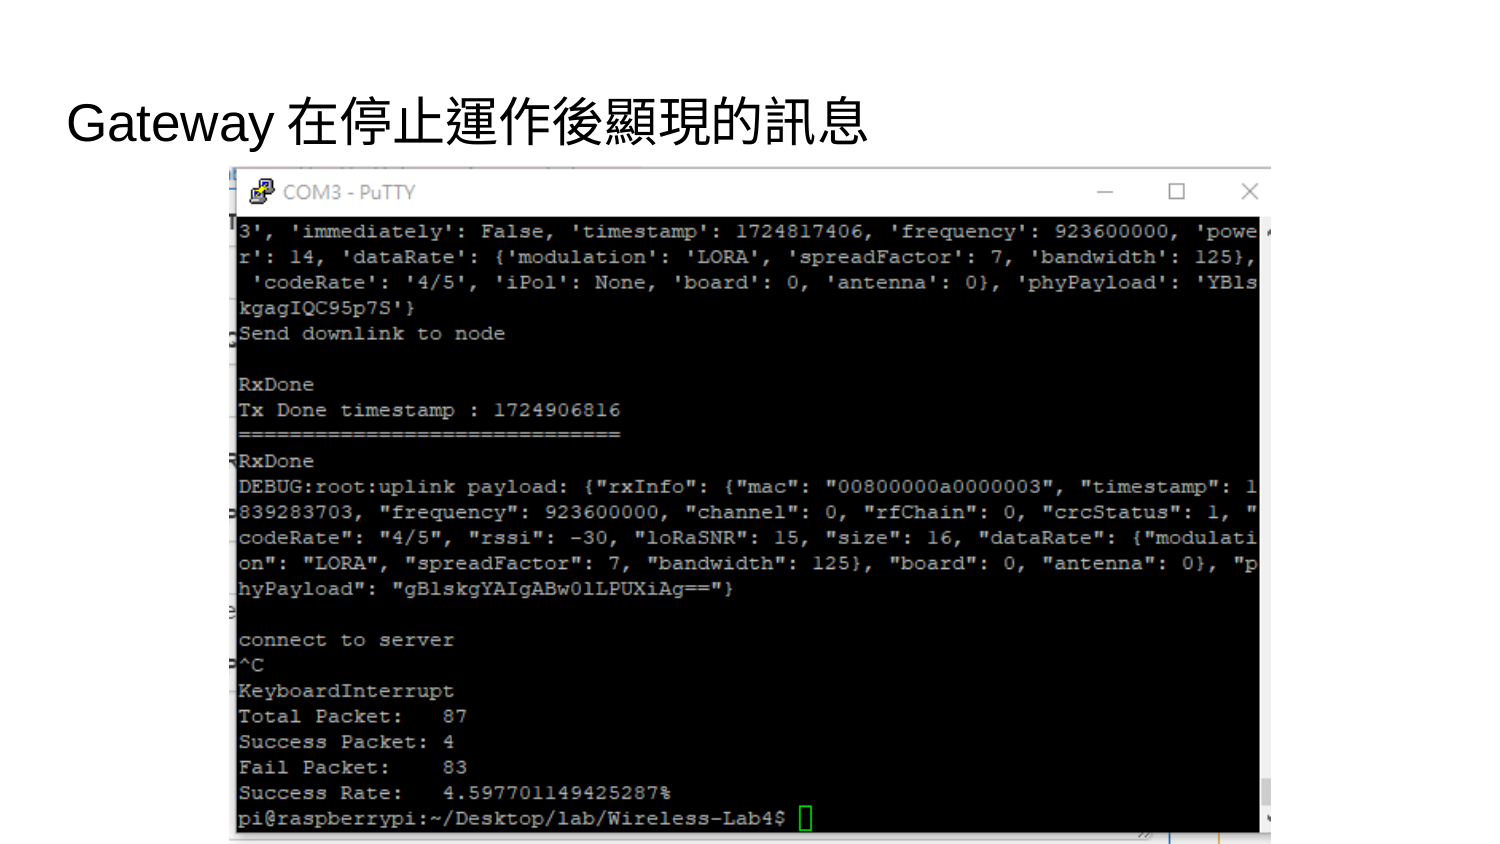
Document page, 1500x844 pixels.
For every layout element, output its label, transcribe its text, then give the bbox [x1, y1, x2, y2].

title Gateway在停止運作後顯現的訊息 [51, 72, 1449, 167]
picture [228, 166, 1271, 844]
